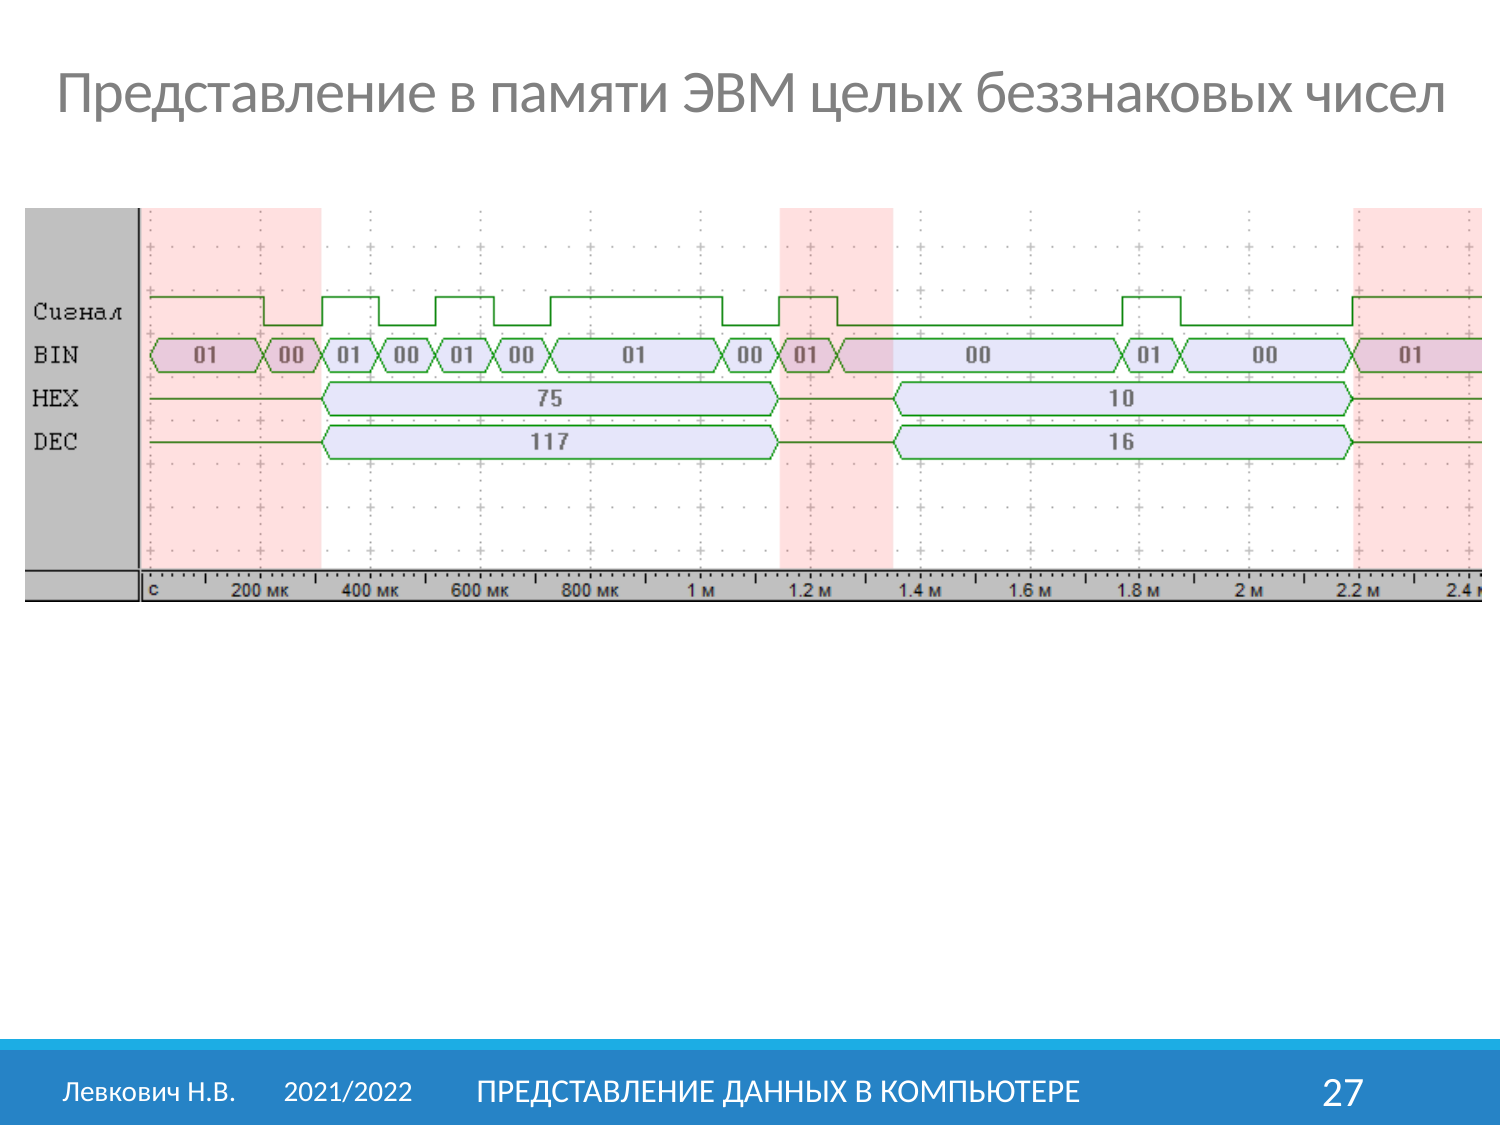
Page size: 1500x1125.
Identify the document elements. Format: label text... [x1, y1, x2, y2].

text_box Представление в памяти ЭВМ целых беззнаковых чисел [41, 33, 1477, 154]
slide_number Левкович Н.В. 2021/2022 [47, 1059, 440, 1120]
picture [24, 208, 1483, 603]
slide_number 27 [1218, 1059, 1380, 1120]
footer Представление данных в компьютере [453, 1059, 1105, 1120]
